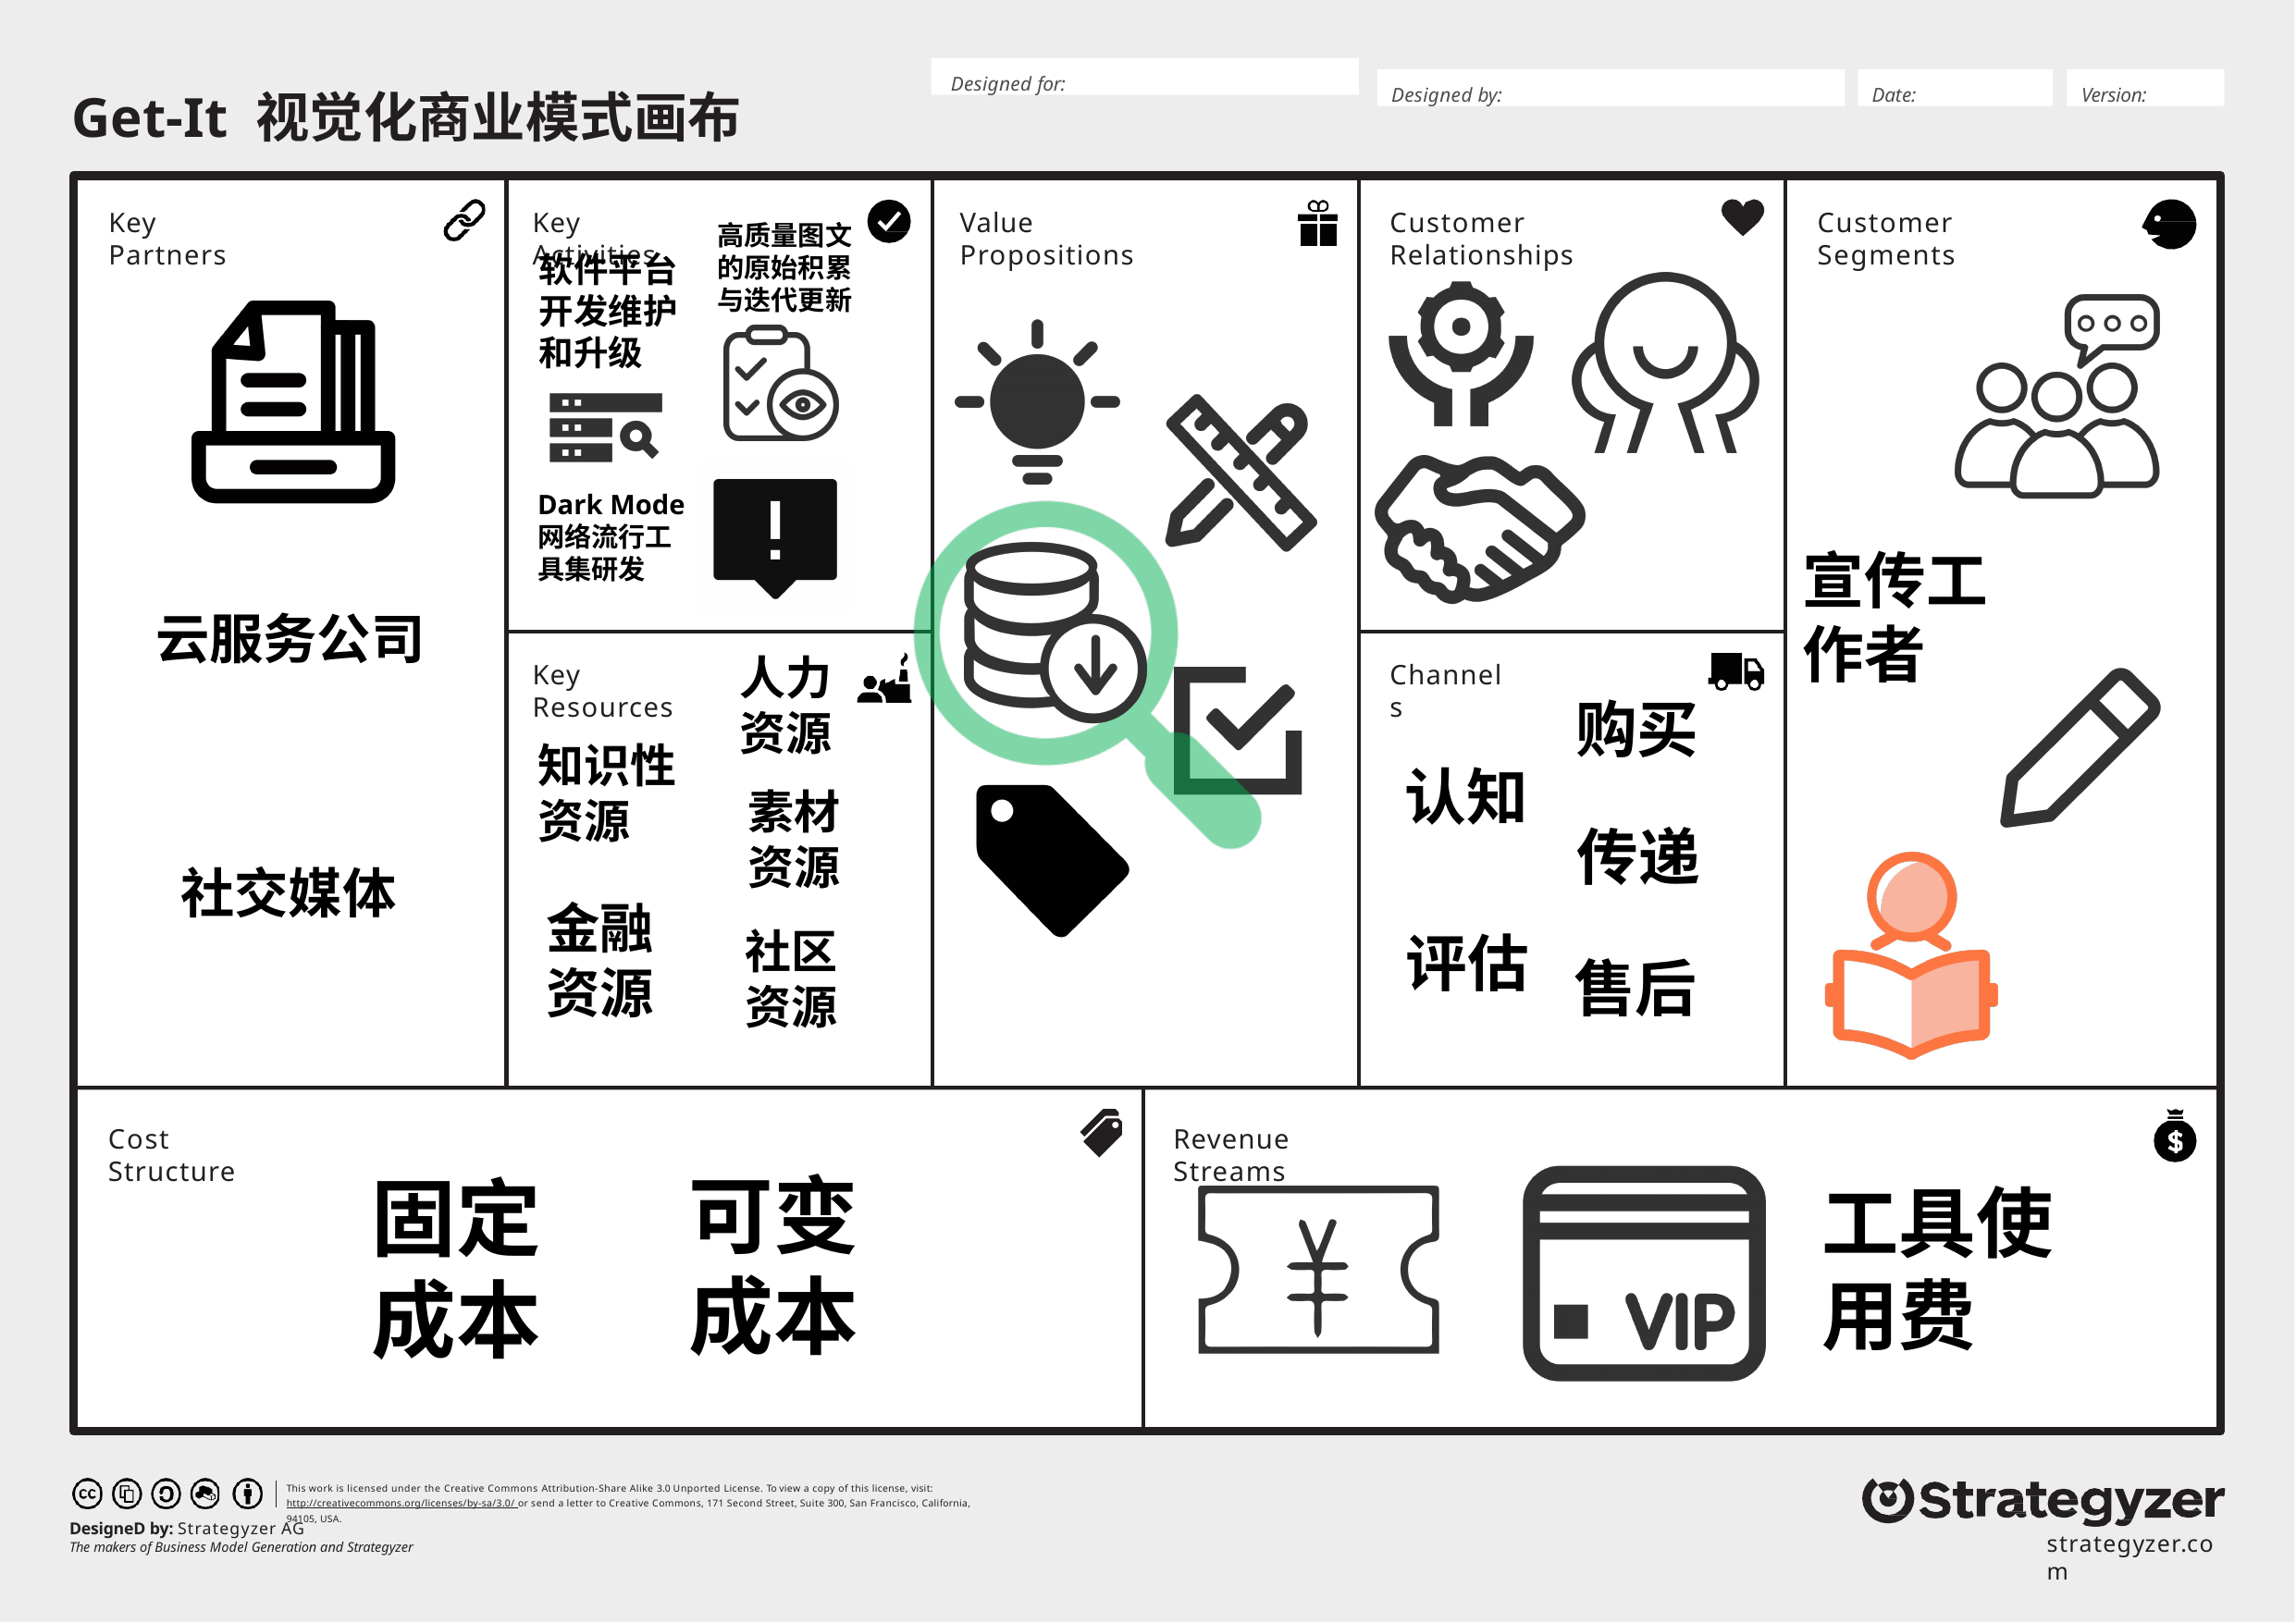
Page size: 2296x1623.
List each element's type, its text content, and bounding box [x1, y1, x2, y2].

text_box 社区资源 [732, 916, 886, 1040]
text_box 固定成本 [357, 1158, 572, 1376]
picture [699, 461, 851, 613]
text_box [232, 1478, 263, 1509]
text_box [2144, 1488, 2171, 1518]
text_box 售后 [1560, 942, 1723, 1031]
text_box 可变成本 [674, 1155, 889, 1372]
text_box strategyzer.com [2044, 1527, 2228, 1585]
text_box [2047, 1488, 2079, 1518]
picture [1500, 1128, 1790, 1419]
picture [722, 325, 840, 441]
text_box [1862, 1478, 1915, 1524]
text_box [2166, 1109, 2184, 1119]
picture [177, 285, 410, 519]
text_box [870, 199, 911, 243]
text_box Designed by: [1377, 69, 1845, 106]
text_box [1708, 653, 1765, 691]
text_box Date: [1858, 69, 2054, 106]
text_box Revenue Streams [1171, 1120, 1401, 1187]
text_box 社交媒体 [167, 852, 438, 931]
picture [1785, 655, 2173, 1077]
picture [1352, 245, 1759, 631]
text_box 评估 [1391, 917, 1555, 1005]
text_box 素材资源 [734, 775, 889, 901]
text_box Cost Structure [105, 1120, 298, 1187]
text_box 购买 [1562, 683, 1725, 772]
text_box 金融资源 [532, 887, 689, 1031]
text_box Value Propositions [957, 203, 1201, 270]
text_box [2172, 1488, 2203, 1518]
text_box [72, 1478, 220, 1509]
text_box 认知 [1391, 751, 1554, 840]
text_box This work is licensed under the Creative Commons Attribution-Share Alike 3.0 Unported License. To view a copy of this license, visit: http://creativecommons.org/licenses/by-sa/3.0/ or send a letter to Creative Commons, 171 Second Street, Suite 300, San Francisco, California, 94105, USA. [284, 1477, 996, 1525]
text_box [2080, 1488, 2112, 1527]
text_box 宣传工作者 [1788, 535, 2026, 696]
text_box [1919, 1482, 1974, 1518]
text_box [1298, 200, 1338, 246]
text_box [1080, 1109, 1119, 1137]
picture [1195, 1147, 1440, 1390]
picture [876, 319, 1339, 971]
text_box Dark Mode 网络流行工具集研发 [524, 481, 695, 592]
text_box [1083, 1118, 1122, 1158]
text_box [2026, 1482, 2048, 1518]
text_box Version: [2067, 69, 2225, 106]
text_box [1722, 199, 1765, 237]
text_box 云服务公司 [142, 598, 465, 677]
text_box [2154, 1120, 2197, 1162]
picture [530, 350, 681, 500]
text_box [1996, 1488, 2027, 1518]
text_box 知识性资源 [524, 730, 696, 855]
text_box 人力资源 [725, 641, 871, 767]
text_box 传递 [1562, 811, 1726, 900]
text_box 高质量图文的原始积累与迭代更新 [703, 212, 890, 323]
text_box Key Resources [530, 656, 723, 723]
text_box Key Partners [106, 203, 276, 270]
text_box [2114, 1488, 2145, 1527]
text_box Designed for: [931, 57, 1359, 95]
text_box DesigneD by: Strategyzer AG The makers of Business Model Generation and Strategyzer [67, 1514, 466, 1555]
text_box [2142, 199, 2197, 250]
text_box Customer Segments [1815, 203, 2084, 270]
picture [1954, 293, 2161, 500]
text_box [443, 199, 486, 241]
text_box Customer Relationships [1388, 203, 1698, 270]
text_box [2167, 1130, 2183, 1153]
text_box Key Activities [530, 203, 707, 240]
text_box [2205, 1488, 2226, 1517]
text_box Get-It 视觉化商业模式画布 [69, 81, 821, 149]
text_box 工具使用费 [1808, 1167, 2082, 1367]
text_box Channels [1388, 656, 1511, 723]
text_box 软件平台开发维护和升级 [525, 240, 711, 380]
text_box [1976, 1488, 1996, 1517]
